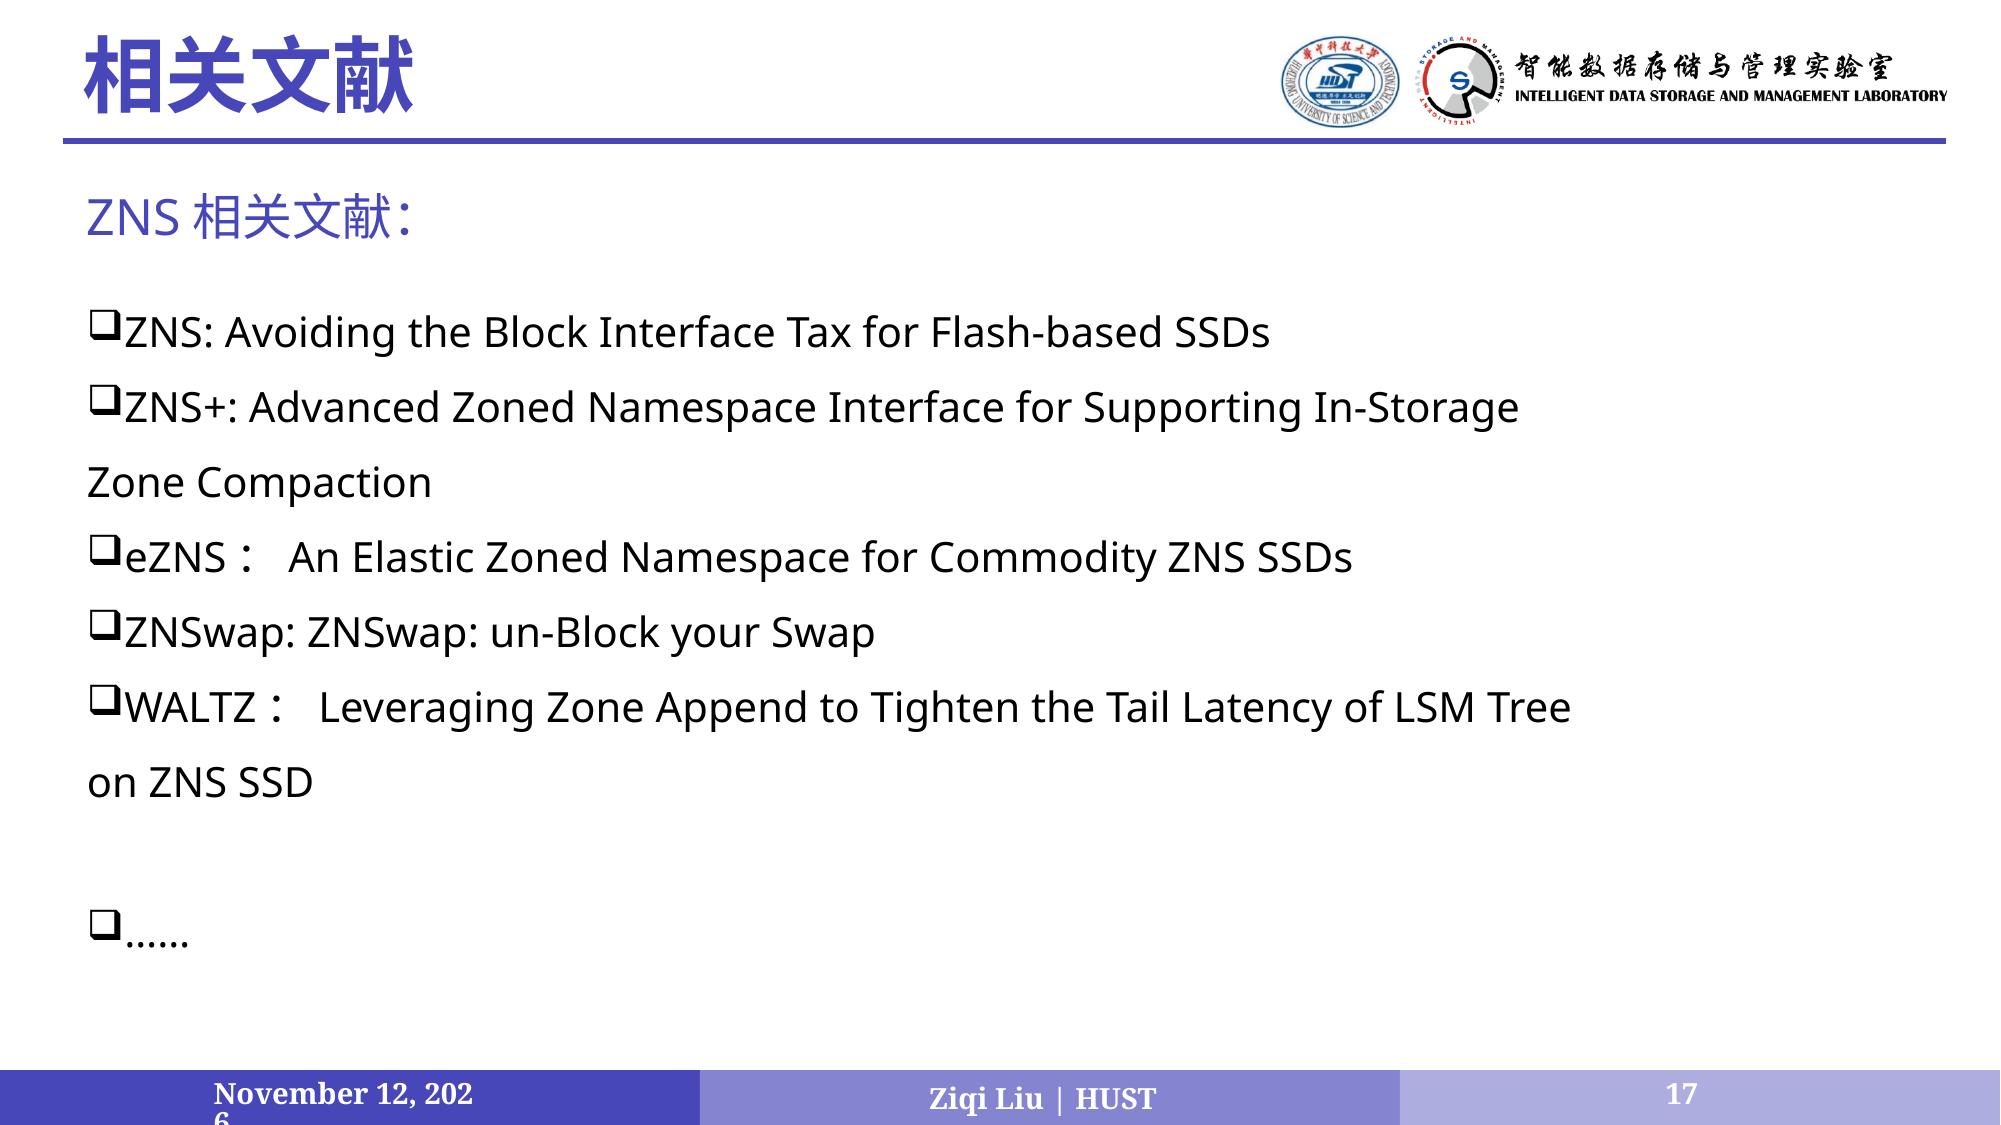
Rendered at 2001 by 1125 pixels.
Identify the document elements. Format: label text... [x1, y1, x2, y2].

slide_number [198, 1065, 502, 1125]
picture [1409, 33, 1955, 128]
text_box [502, 1069, 699, 1125]
text_box [1749, 1069, 2000, 1125]
text_box [699, 1069, 1399, 1075]
footer Ziqi Liu | HUST [671, 1075, 1414, 1120]
picture [1280, 35, 1400, 128]
text_box [1399, 1069, 1615, 1125]
text_box ZNS: Avoiding the Block Interface Tax for Flash-based SSDs ZNS+: Advanced Zoned Namespace Interface for Supporting In-Storage Zone Compaction eZNS：An Elastic Zoned Namespace for Commodity ZNS SSDs ZNSwap: ZNSwap: un-Block your Swap WALTZ：Leveraging Zone Append to Tighten the Tail Latency of LSM Tree on ZNS SSD …… [72, 273, 1616, 1039]
slide_number 17 [1615, 1050, 1749, 1125]
text_box [0, 1069, 198, 1125]
text_box 相关文献 [68, 27, 1184, 132]
text_box ZNS相关文献： [72, 178, 1213, 254]
text_box [699, 1120, 1399, 1125]
